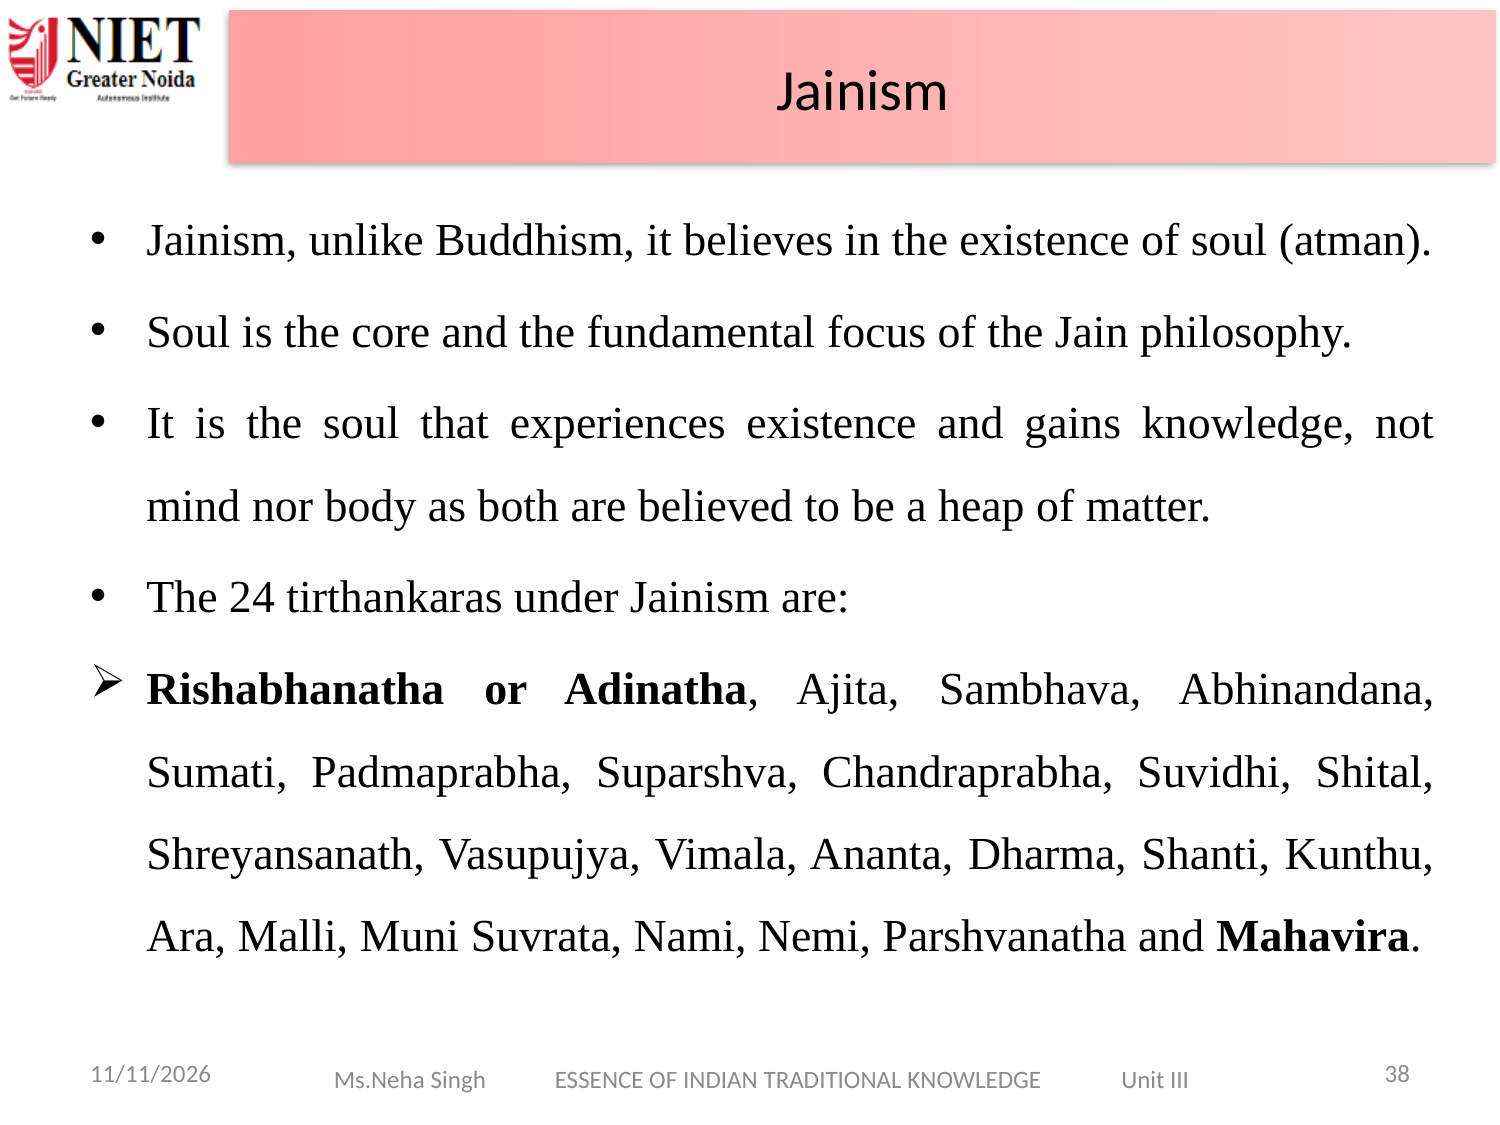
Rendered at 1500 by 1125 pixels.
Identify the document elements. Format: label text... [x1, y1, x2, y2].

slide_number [75, 1042, 237, 1103]
list Jainism, unlike Buddhism, it believes in the existence of soul (atman). Soul is the core and the fundamental focus of the Jain philosophy. It is the soul that experiences existence and gains knowledge, not mind nor body as both are believed to be a heap of matter. The 24 tirthankaras under Jainism are: Rishabhanatha or Adinatha, Ajita, Sambhava, Abhinandana, Sumati, Padmaprabha, Suparshva, Chandraprabha, Suvidhi, Shital, Shreyansanath, Vasupujya, Vimala, Ananta, Dharma, Shanti, Kunthu, Ara, Malli, Muni Suvrata, Nami, Nemi, Parshvanatha and Mahavira. [75, 174, 1450, 1043]
slide_number 38 [1287, 1042, 1425, 1103]
footer Ms.Neha Singh ESSENCE OF INDIAN TRADITIONAL KNOWLEDGE Unit III [237, 1042, 1288, 1115]
picture [0, 0, 213, 121]
text_box Jainism [228, 10, 1497, 163]
